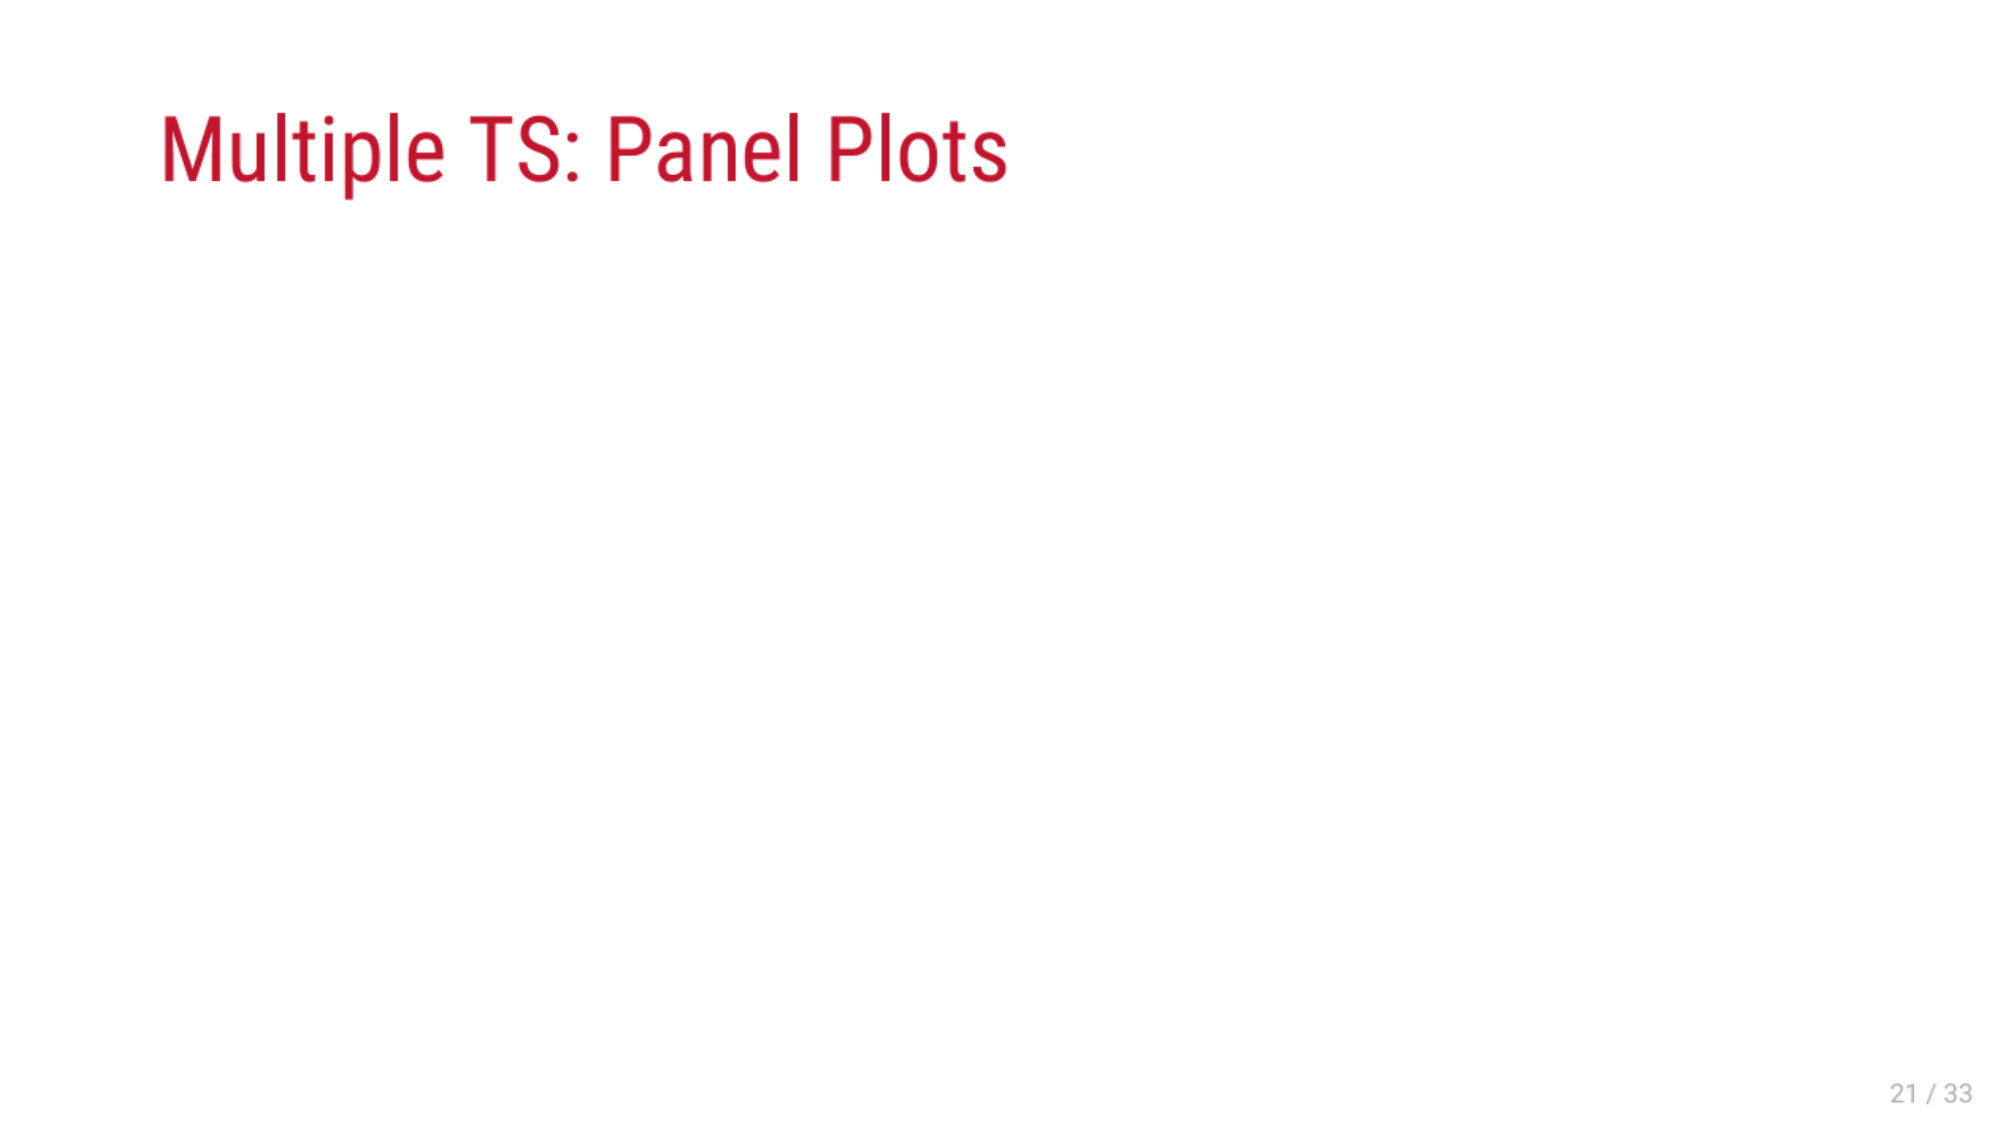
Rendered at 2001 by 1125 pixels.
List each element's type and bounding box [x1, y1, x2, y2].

list [0, 0, 2000, 1125]
